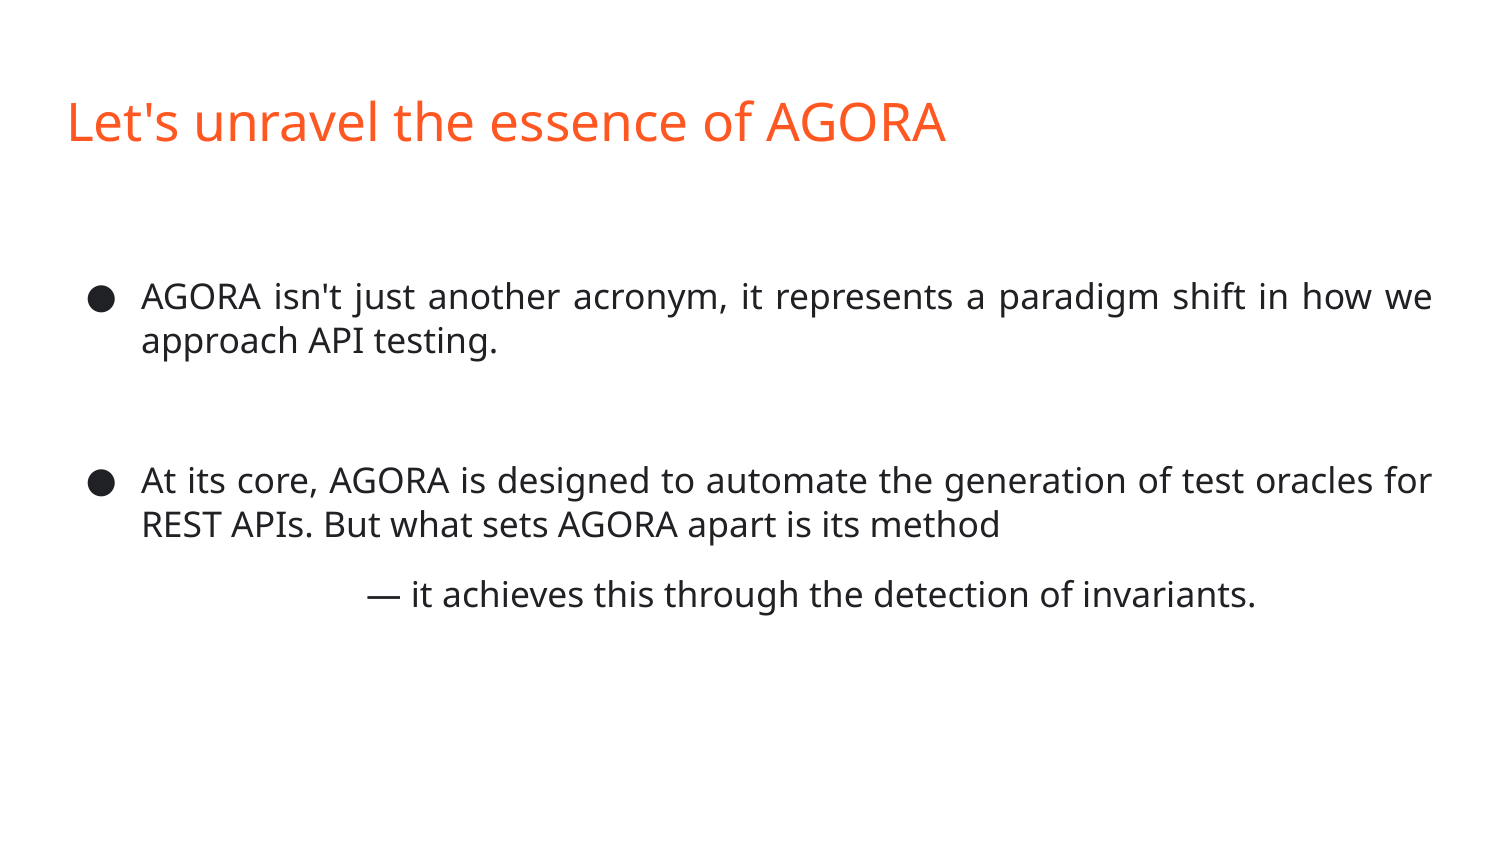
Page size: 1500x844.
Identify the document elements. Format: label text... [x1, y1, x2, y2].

title Let's unravel the essence of AGORA [51, 72, 1449, 167]
list AGORA isn't just another acronym, it represents a paradigm shift in how we approach API testing. At its core, AGORA is designed to automate the generation of test oracles for REST APIs. But what sets AGORA apart is its method — it achieves this through the detection of invariants. [51, 189, 1449, 750]
